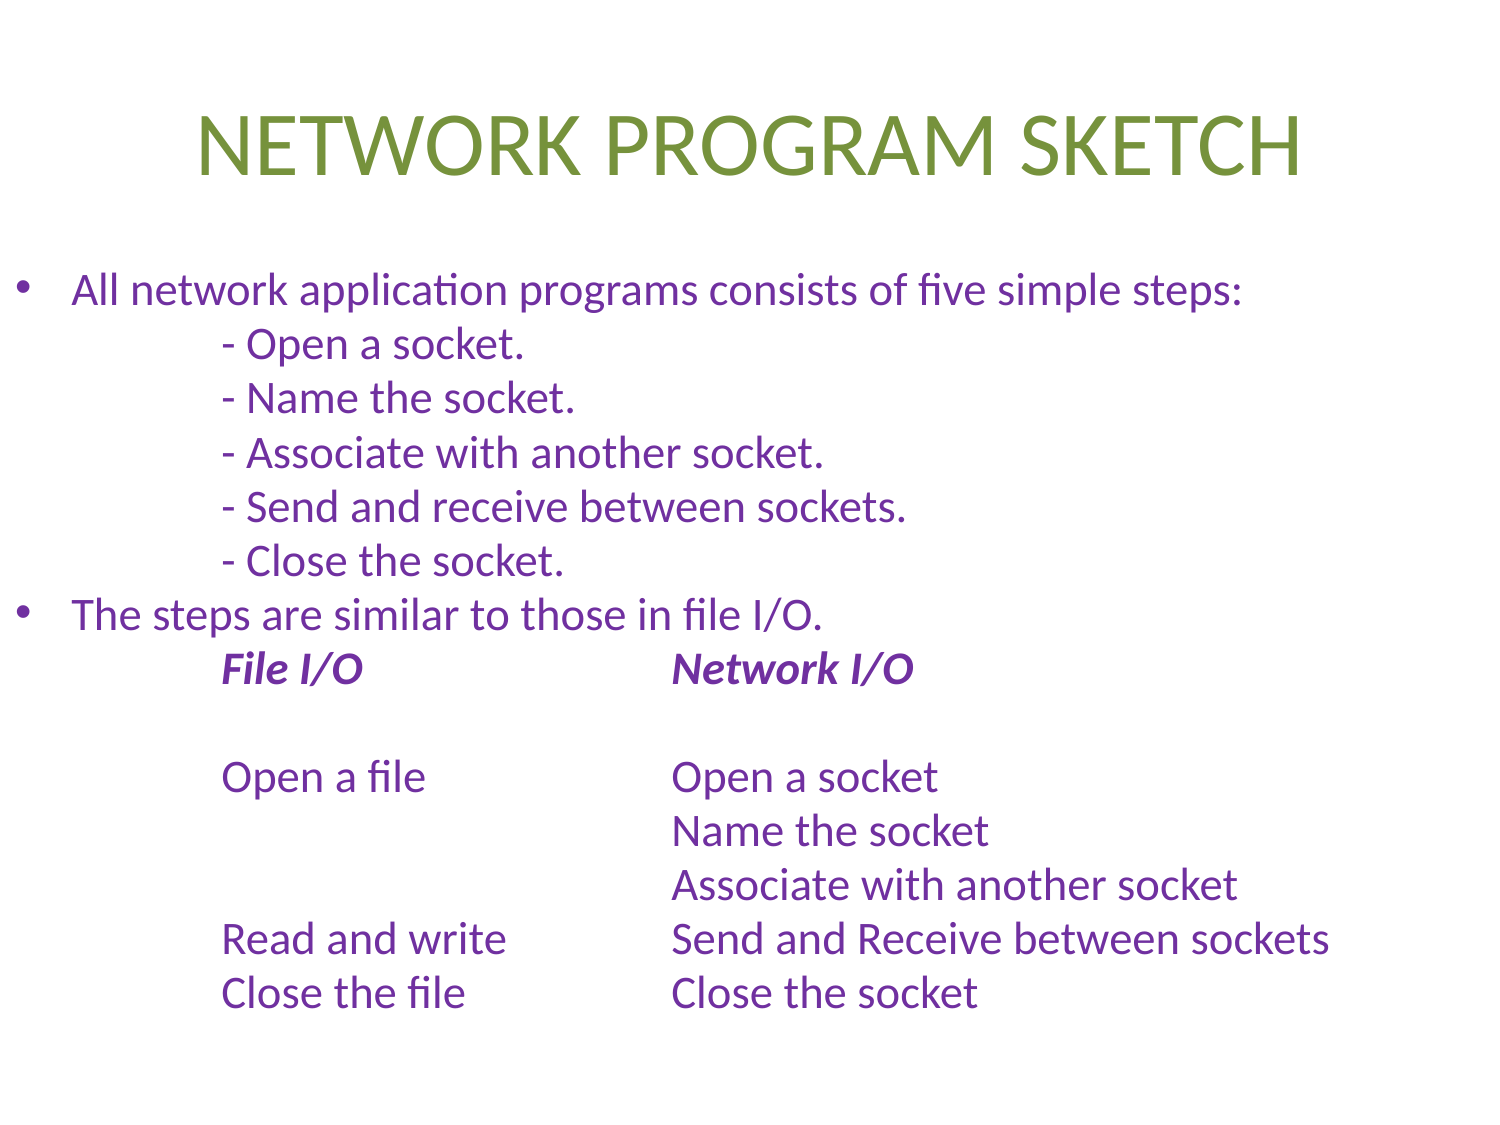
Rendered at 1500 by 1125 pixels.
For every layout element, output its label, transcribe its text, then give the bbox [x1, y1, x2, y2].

list All network application programs consists of five simple steps: - Open a socket. - Name the socket. - Associate with another socket. - Send and receive between sockets. - Close the socket. The steps are similar to those in file I/O. File I/O Network I/O Open a file Open a socket Name the socket Associate with another socket Read and write Send and Receive between sockets Close the file Close the socket [0, 262, 1500, 1125]
title NETWORK PROGRAM SKETCH [75, 45, 1425, 233]
